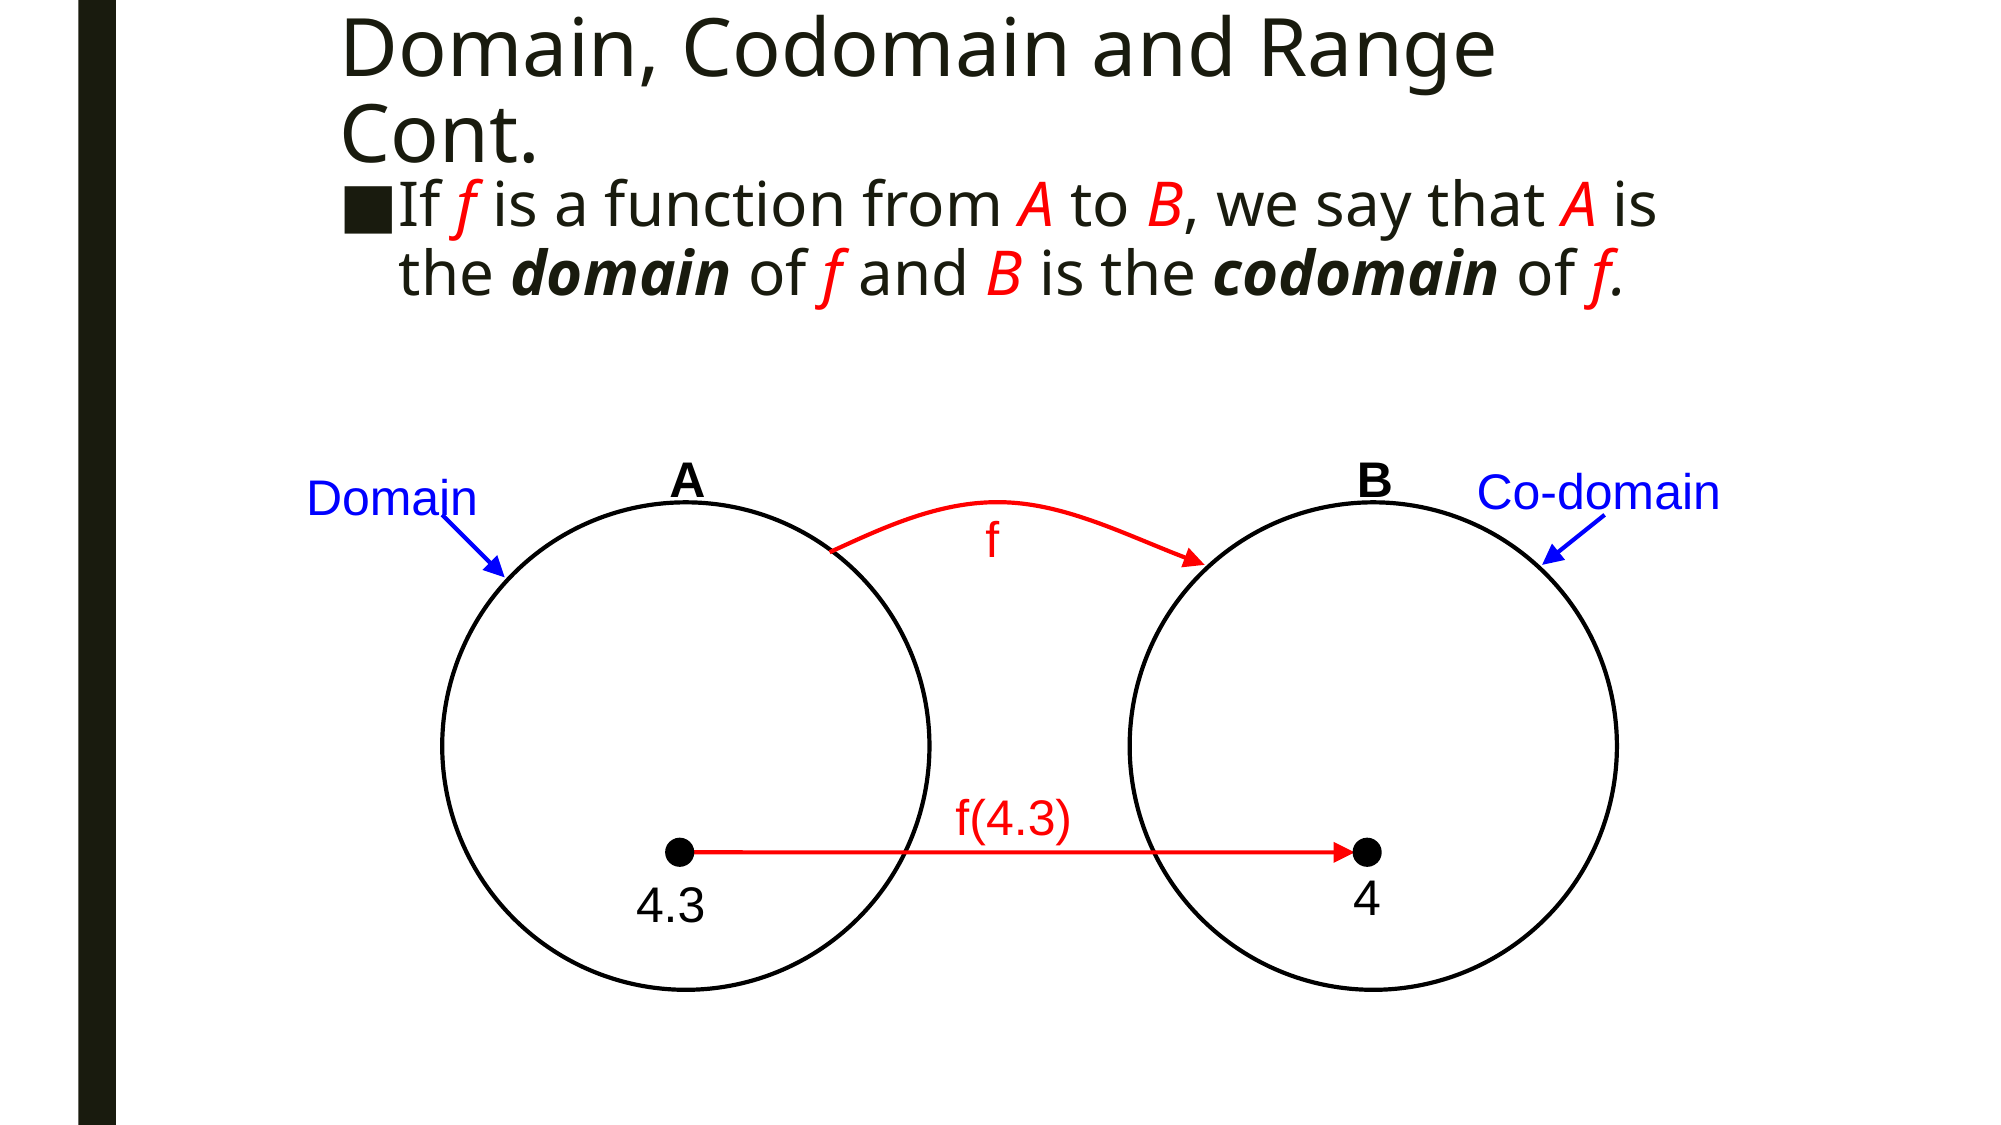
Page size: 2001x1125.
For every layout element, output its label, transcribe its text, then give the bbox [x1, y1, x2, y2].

title Domain, Codomain and Range Cont. [324, 0, 1675, 162]
text_box [1129, 503, 1617, 990]
text_box f(4.3) [940, 778, 1088, 853]
text_box [1542, 514, 1605, 565]
text_box B [1342, 439, 1400, 515]
text_box [667, 839, 693, 864]
text_box Co-domain [1461, 452, 1736, 528]
text_box Domain [291, 458, 493, 533]
text_box A [654, 439, 712, 515]
text_box 4.3 [621, 864, 721, 940]
text_box [460, 533, 505, 578]
text_box [1088, 842, 1354, 863]
text_box 4 [1338, 858, 1396, 933]
text_box f [970, 499, 1015, 575]
text_box [829, 503, 970, 557]
list If f is a function from A to B, we say that A is the domain of f and B is the codomain of f. [324, 162, 1675, 375]
text_box [1354, 839, 1380, 858]
text_box [1015, 502, 1205, 568]
text_box [442, 503, 930, 990]
